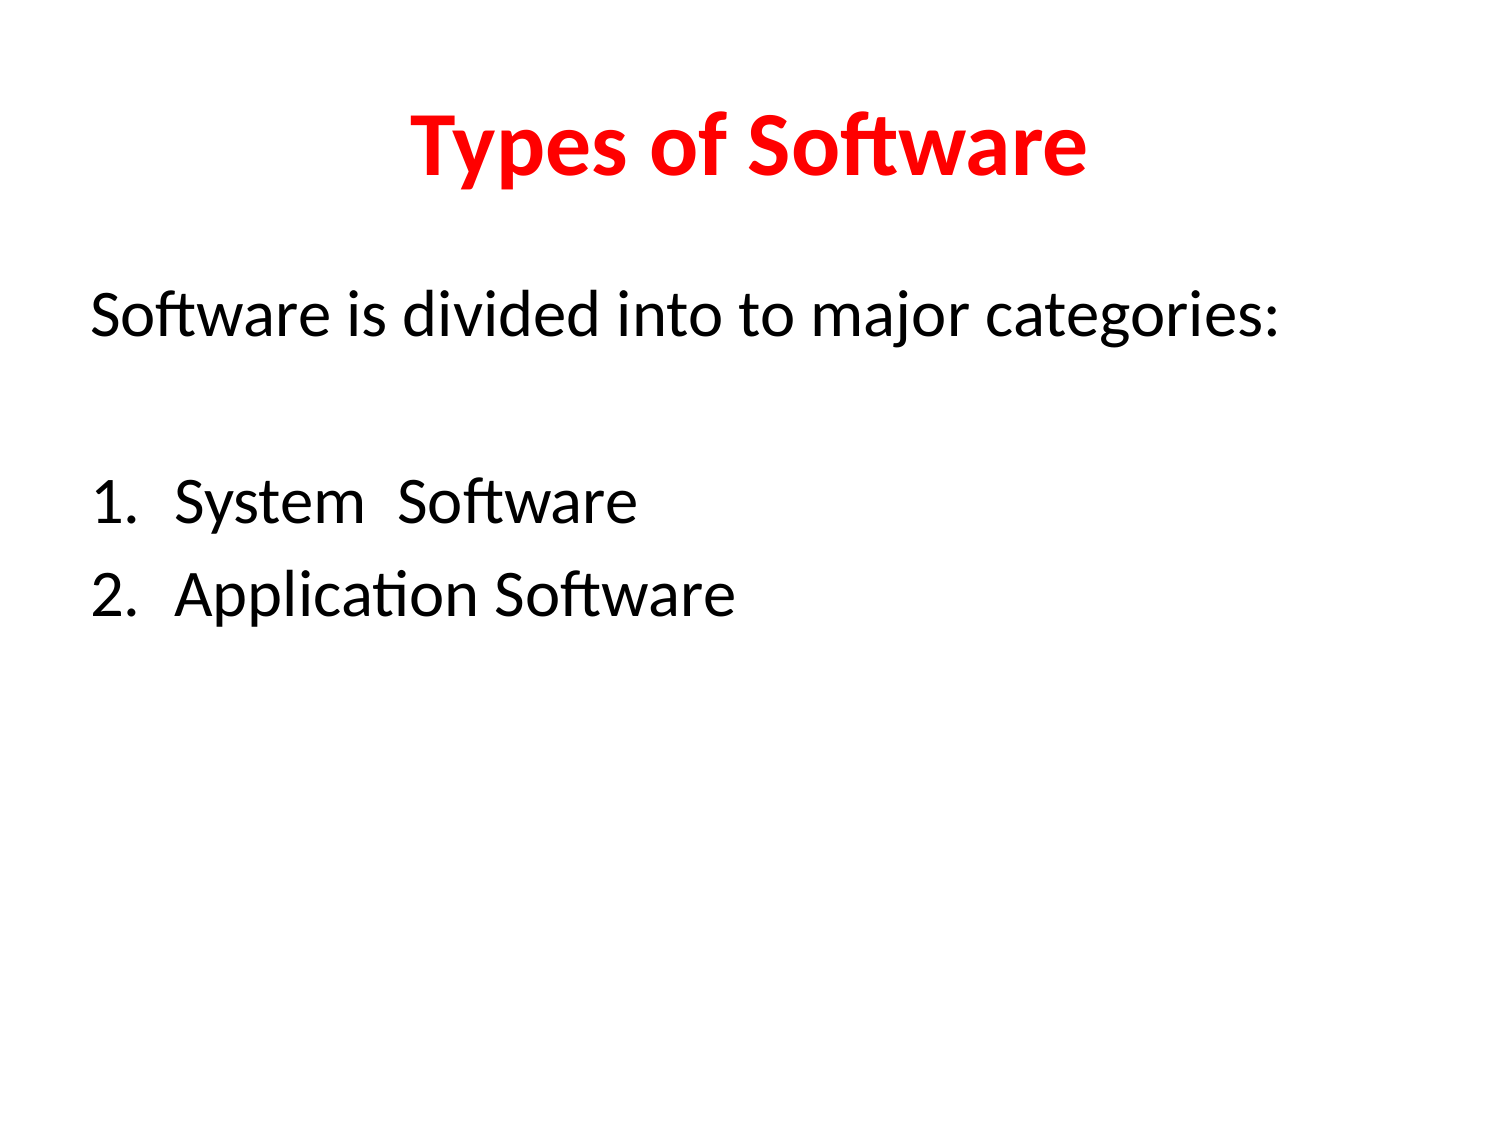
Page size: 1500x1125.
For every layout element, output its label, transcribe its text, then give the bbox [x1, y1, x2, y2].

list Software is divided into to major categories: System Software Application Software [75, 262, 1425, 1005]
title Types of Software [75, 45, 1425, 233]
